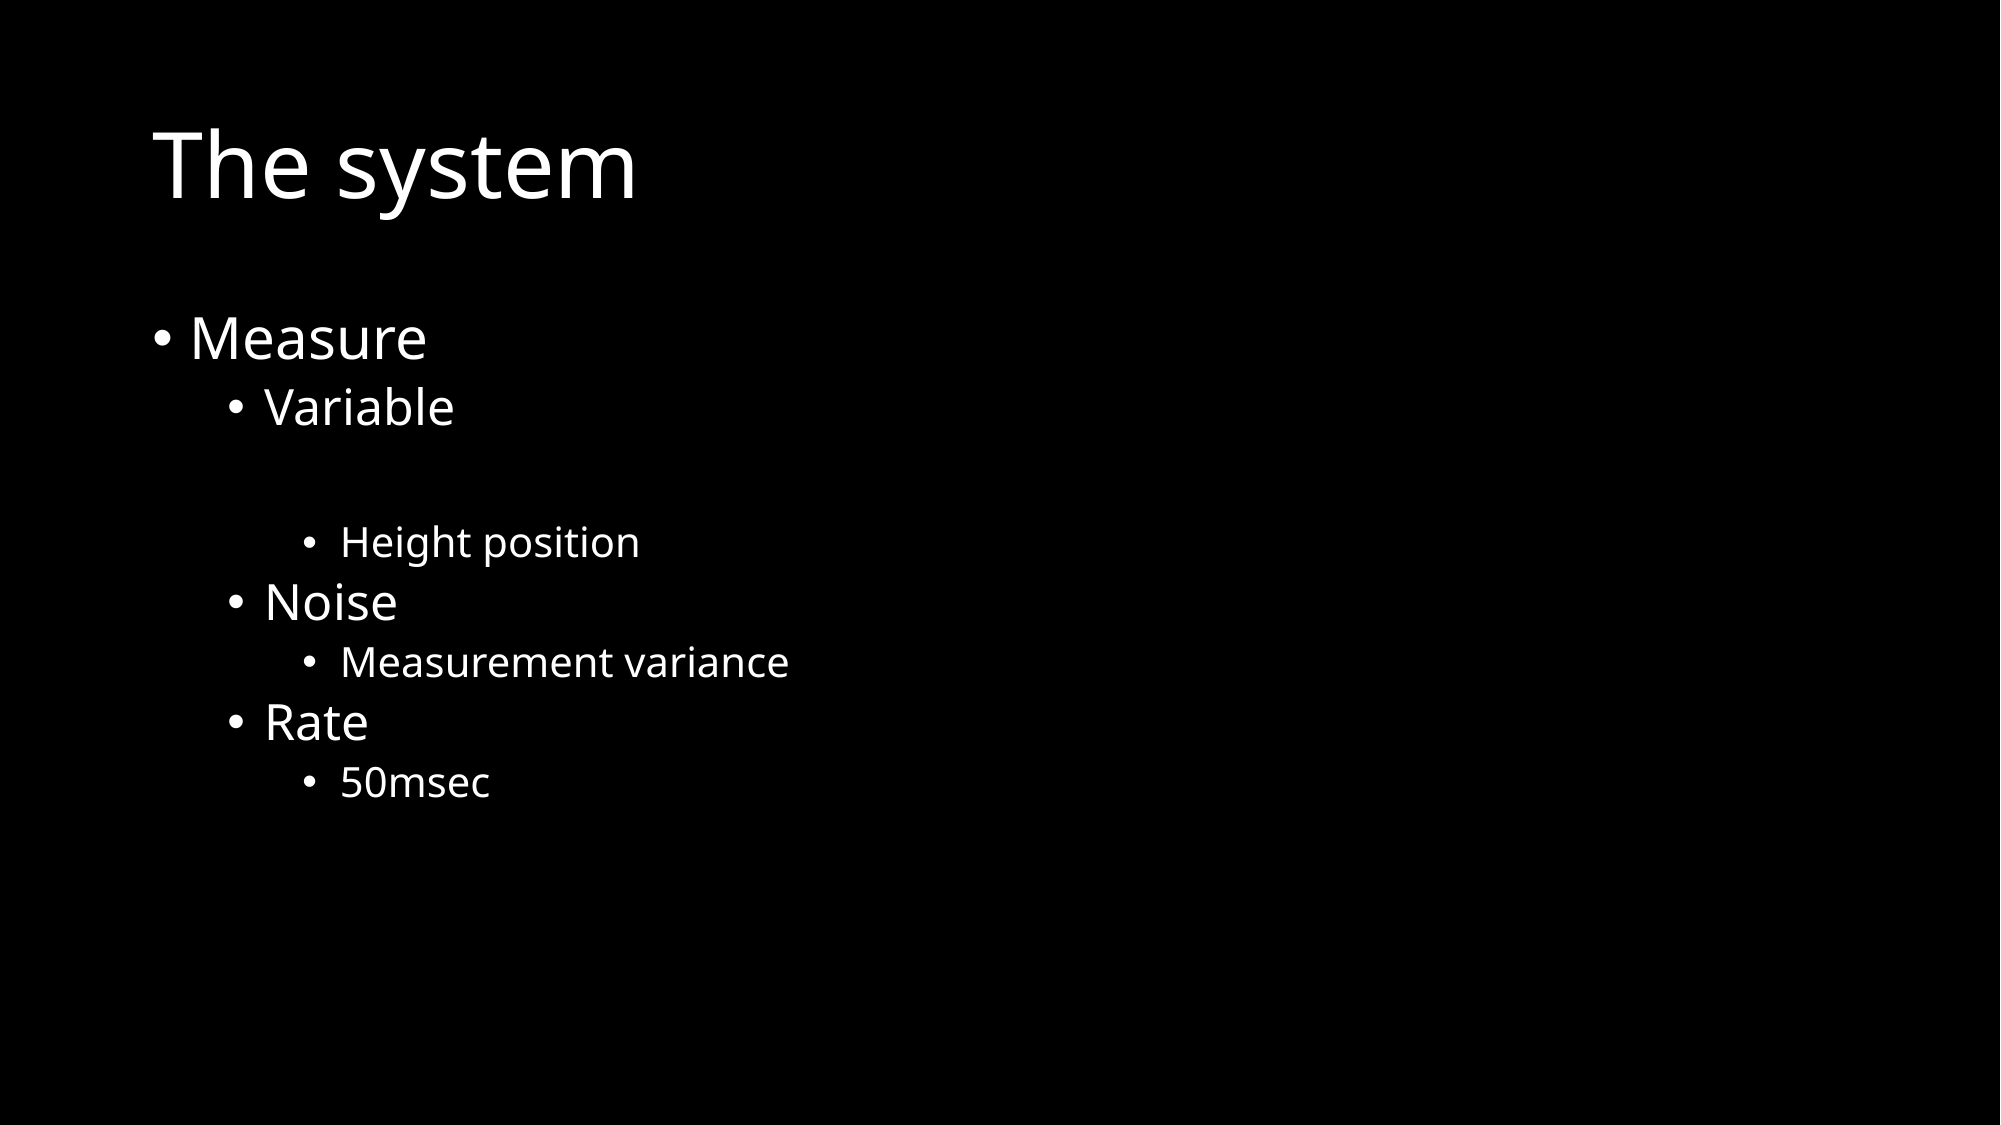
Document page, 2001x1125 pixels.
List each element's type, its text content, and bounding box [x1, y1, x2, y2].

title The system [137, 59, 1863, 278]
